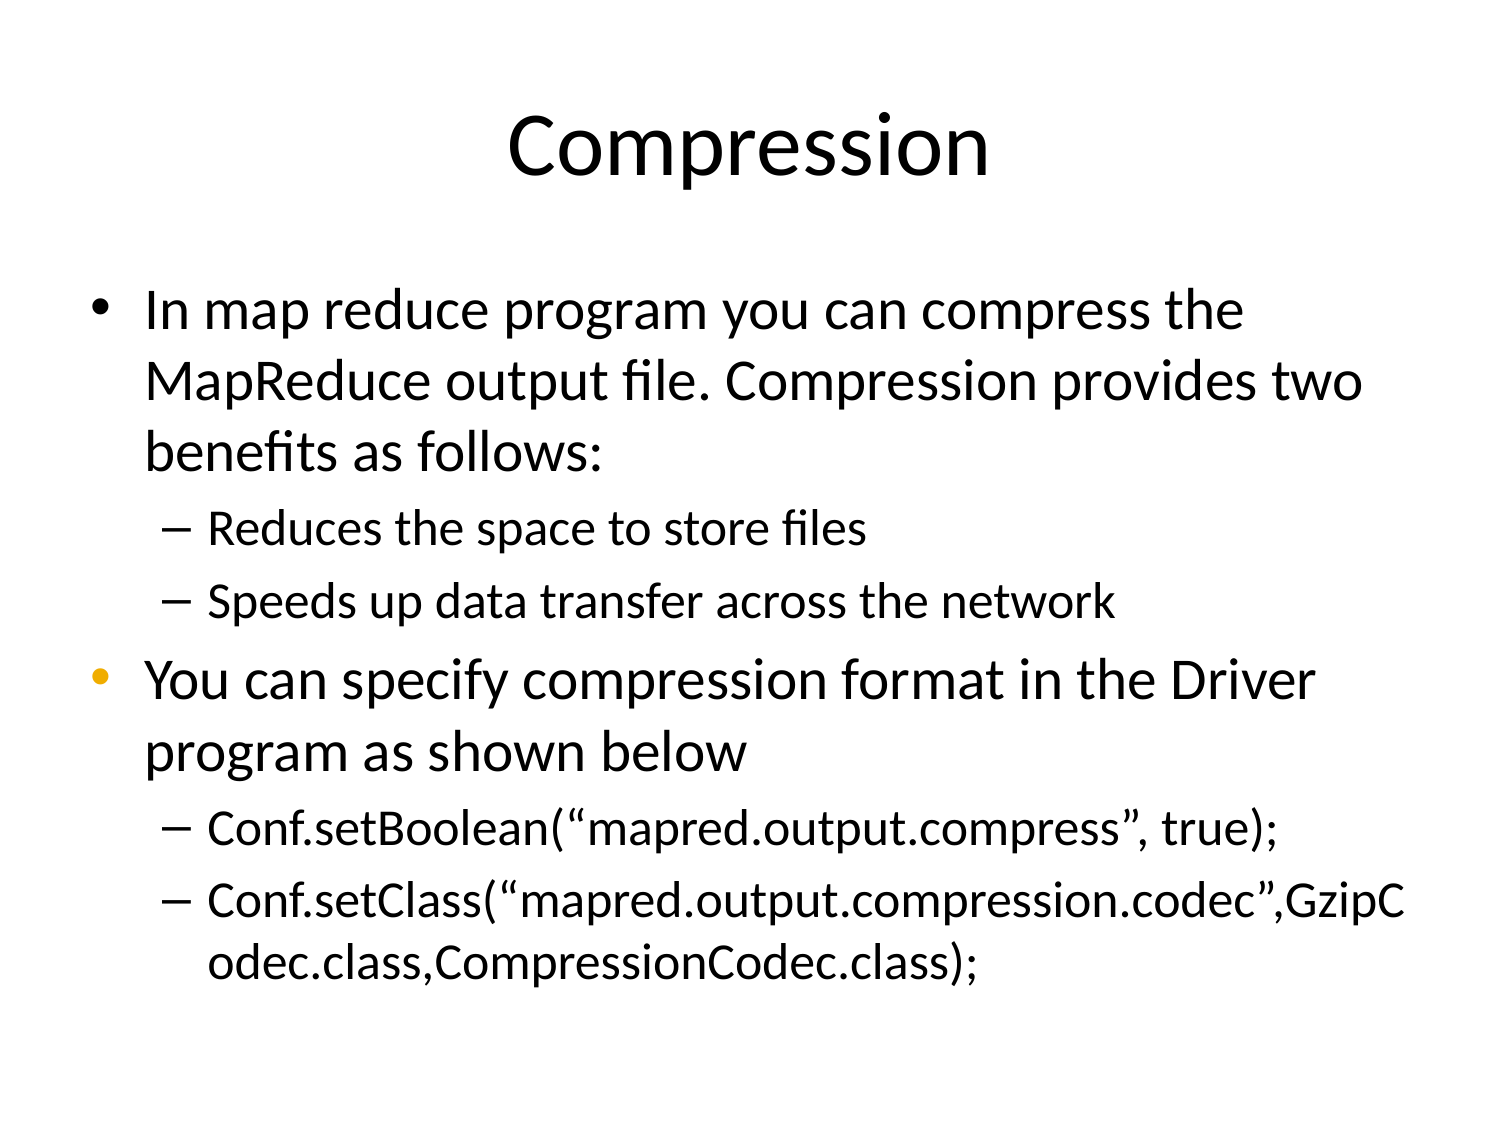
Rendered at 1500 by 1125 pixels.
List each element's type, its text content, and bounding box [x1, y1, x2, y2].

list In map reduce program you can compress the MapReduce output file. Compression provides two benefits as follows: Reduces the space to store files Speeds up data transfer across the network You can specify compression format in the Driver program as shown below Conf.setBoolean(“mapred.output.compress”, true); Conf.setClass(“mapred.output.compression.codec”,GzipCodec.class,CompressionCodec.class); [75, 262, 1425, 1005]
title Compression [75, 45, 1425, 233]
